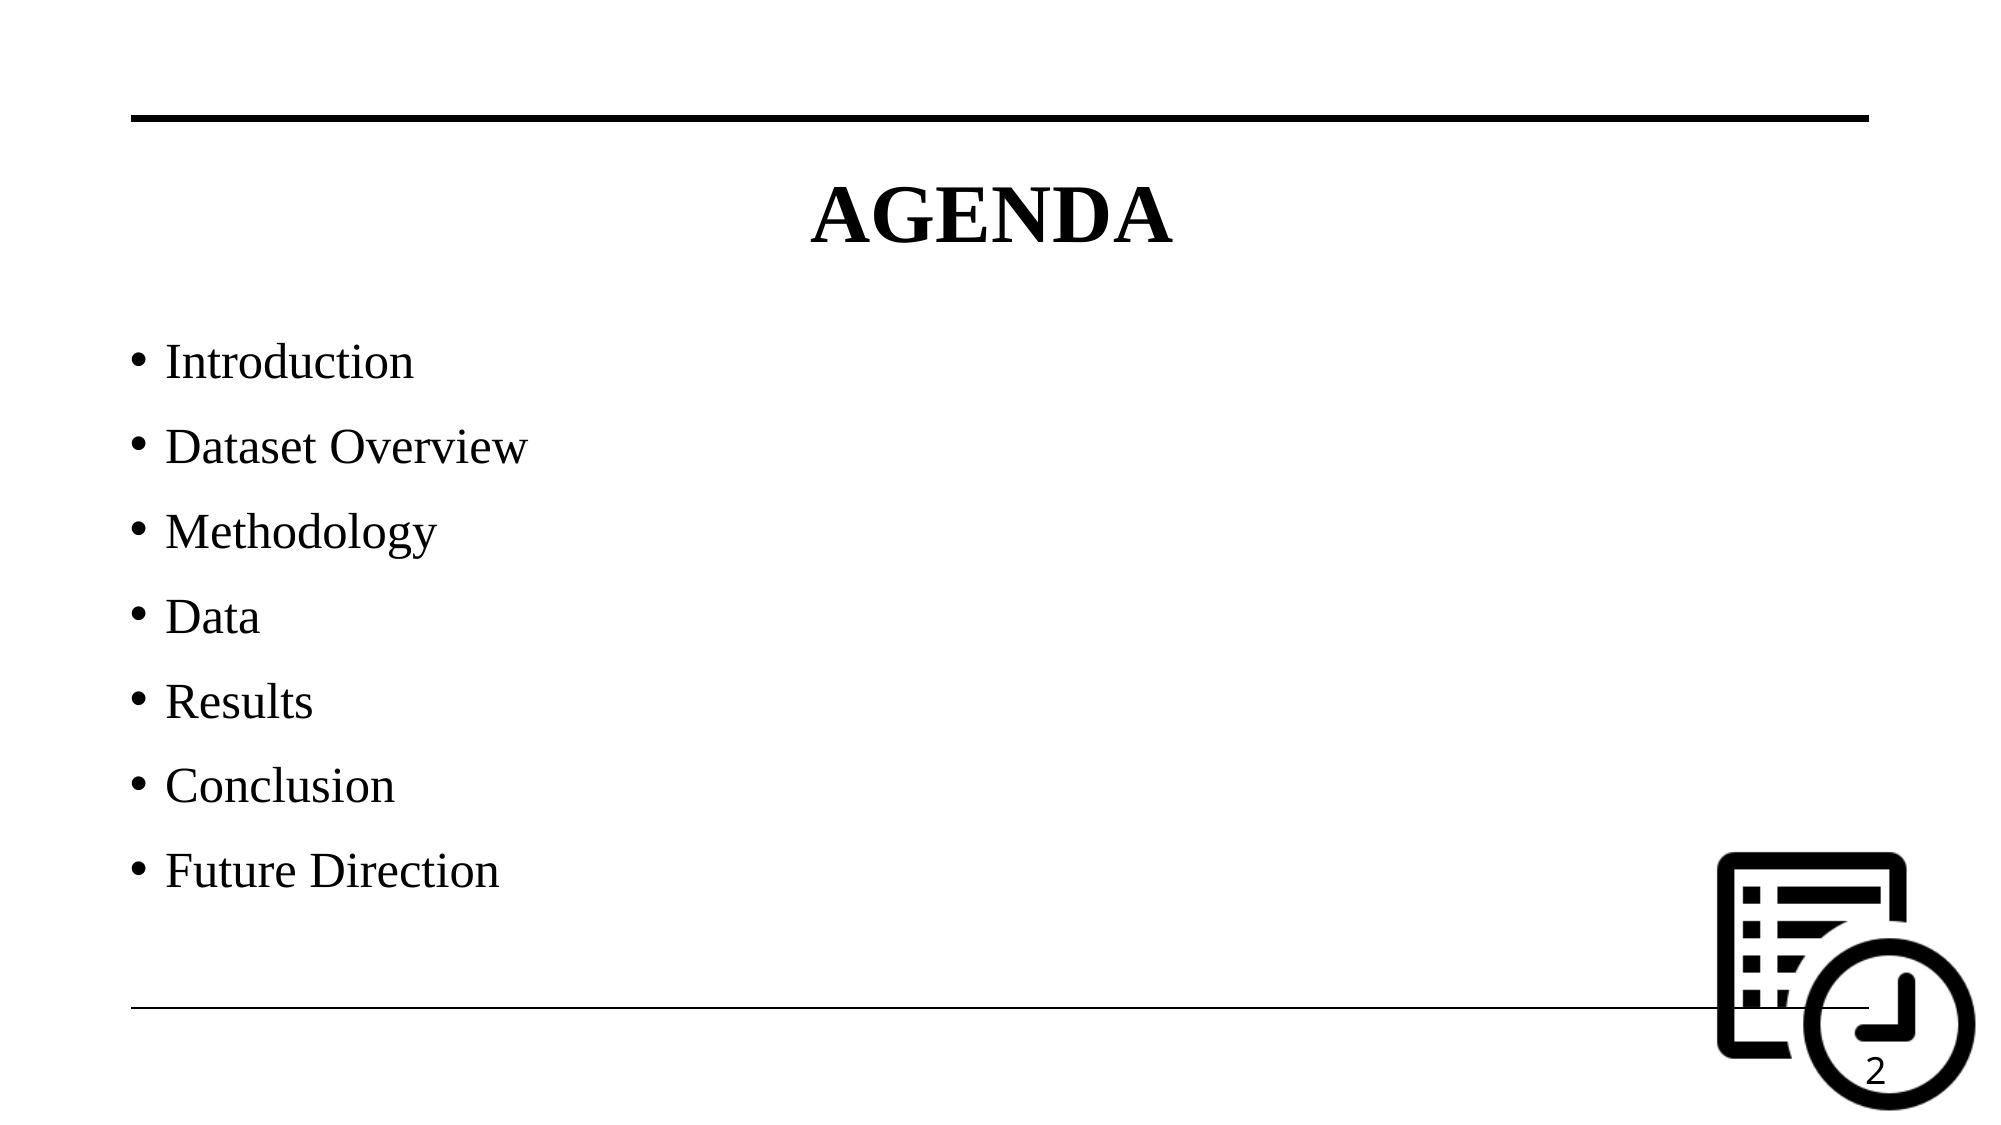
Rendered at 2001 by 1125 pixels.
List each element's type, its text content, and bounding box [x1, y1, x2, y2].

picture [1703, 838, 1990, 1125]
list Introduction Dataset Overview Methodology Data Results Conclusion Future Direction [114, 314, 1869, 911]
title AGENDA [114, 151, 1869, 314]
